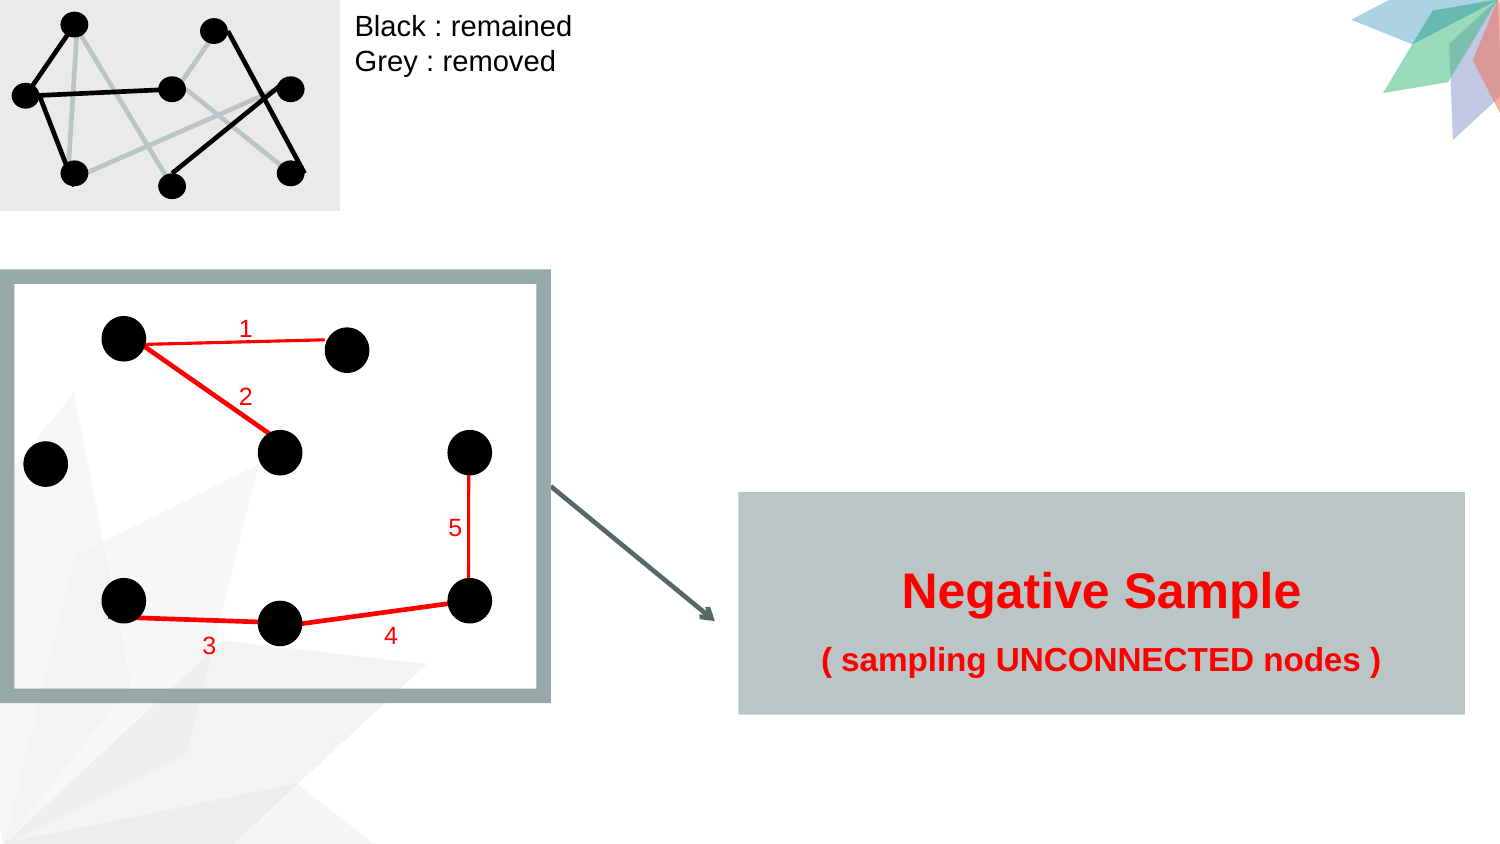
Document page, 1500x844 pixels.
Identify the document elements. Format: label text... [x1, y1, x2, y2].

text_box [11, 11, 305, 200]
picture [0, 0, 1500, 844]
text_box [0, 267, 553, 705]
text_box [0, 0, 342, 213]
text_box Negative Sample ( sampling UNCONNECTED nodes ) [736, 490, 1467, 717]
text_box Black : remained Grey : removed [339, 0, 657, 85]
picture [17, 286, 534, 686]
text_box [23, 304, 493, 669]
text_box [550, 485, 716, 622]
